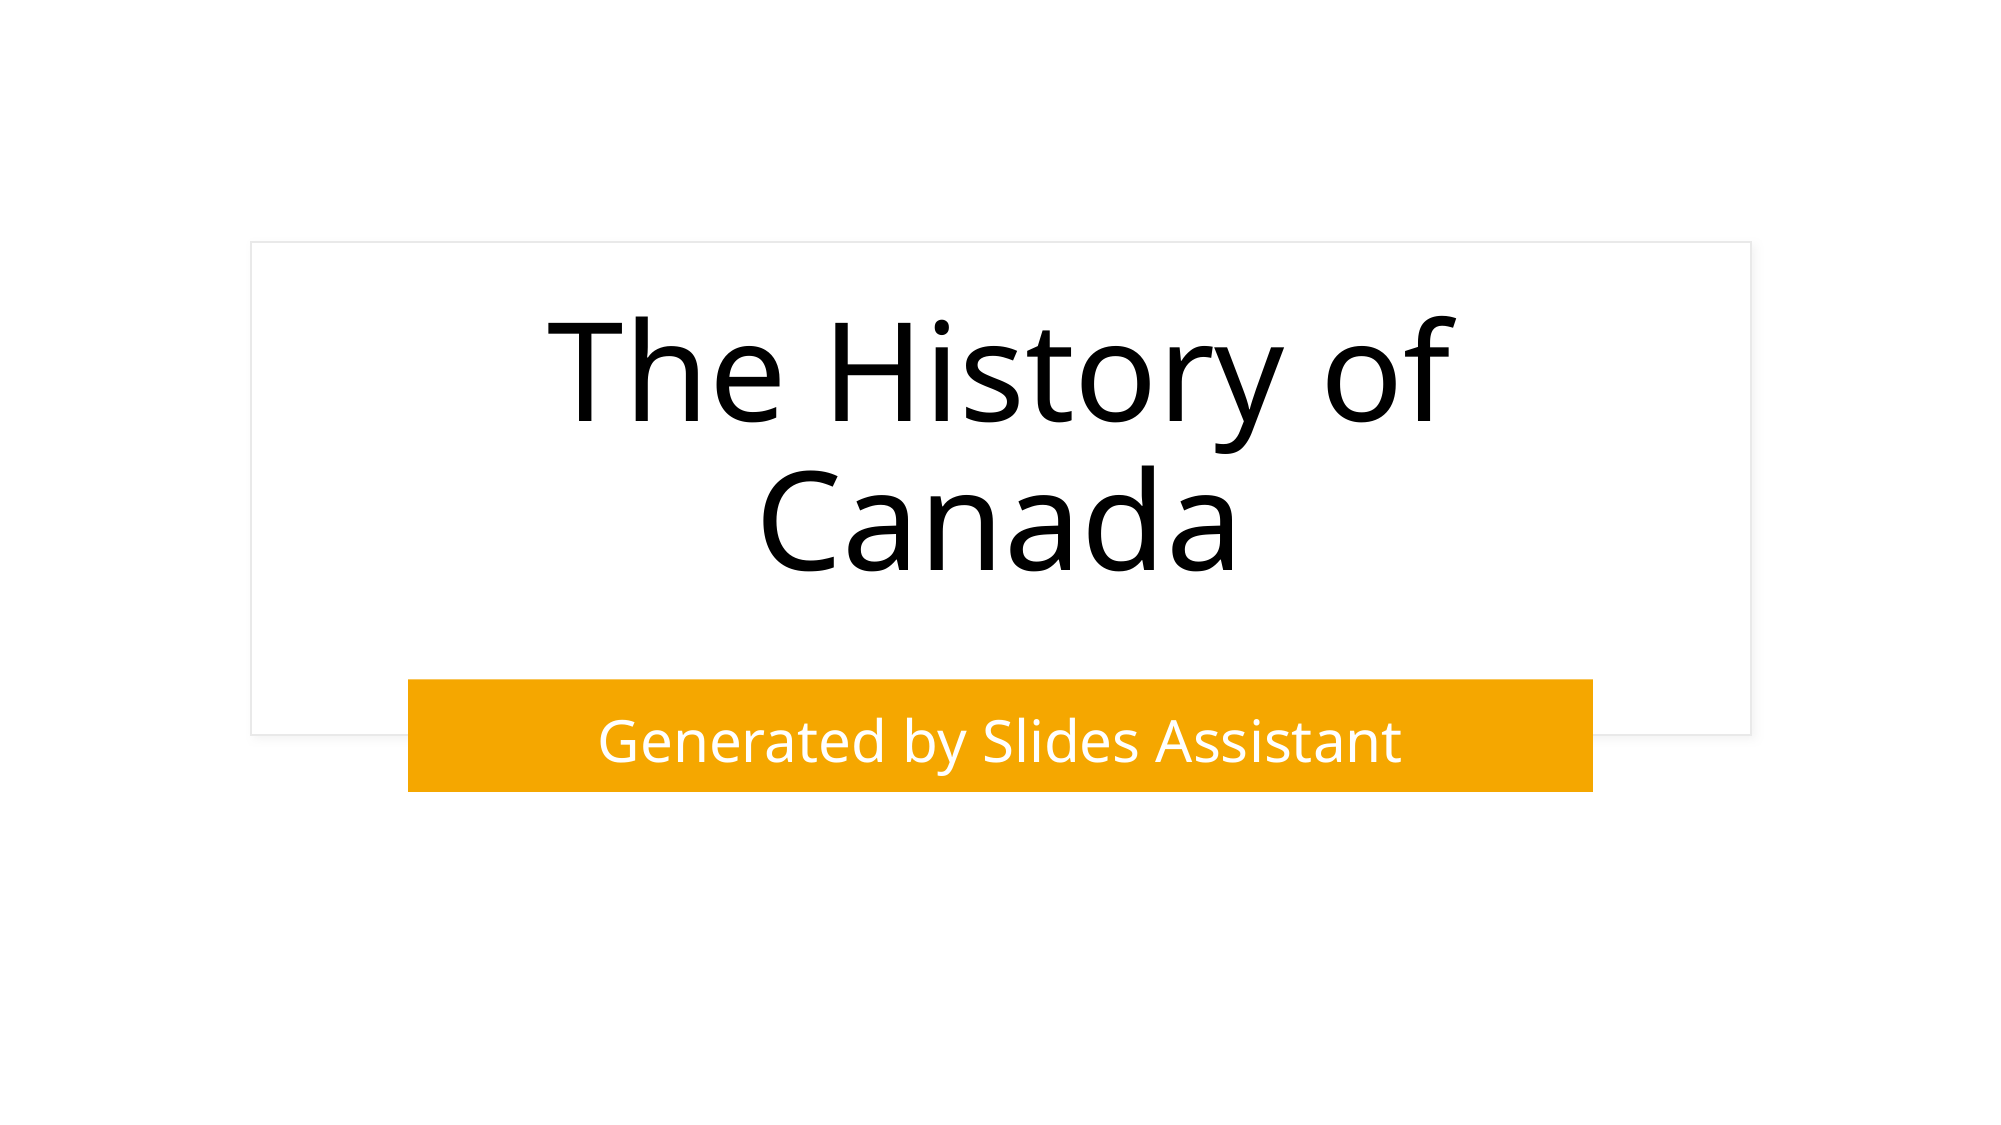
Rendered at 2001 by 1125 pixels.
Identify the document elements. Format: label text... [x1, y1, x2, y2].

title The History of Canada [295, 273, 1704, 630]
subtitle Generated by Slides Assistant [408, 679, 1593, 792]
